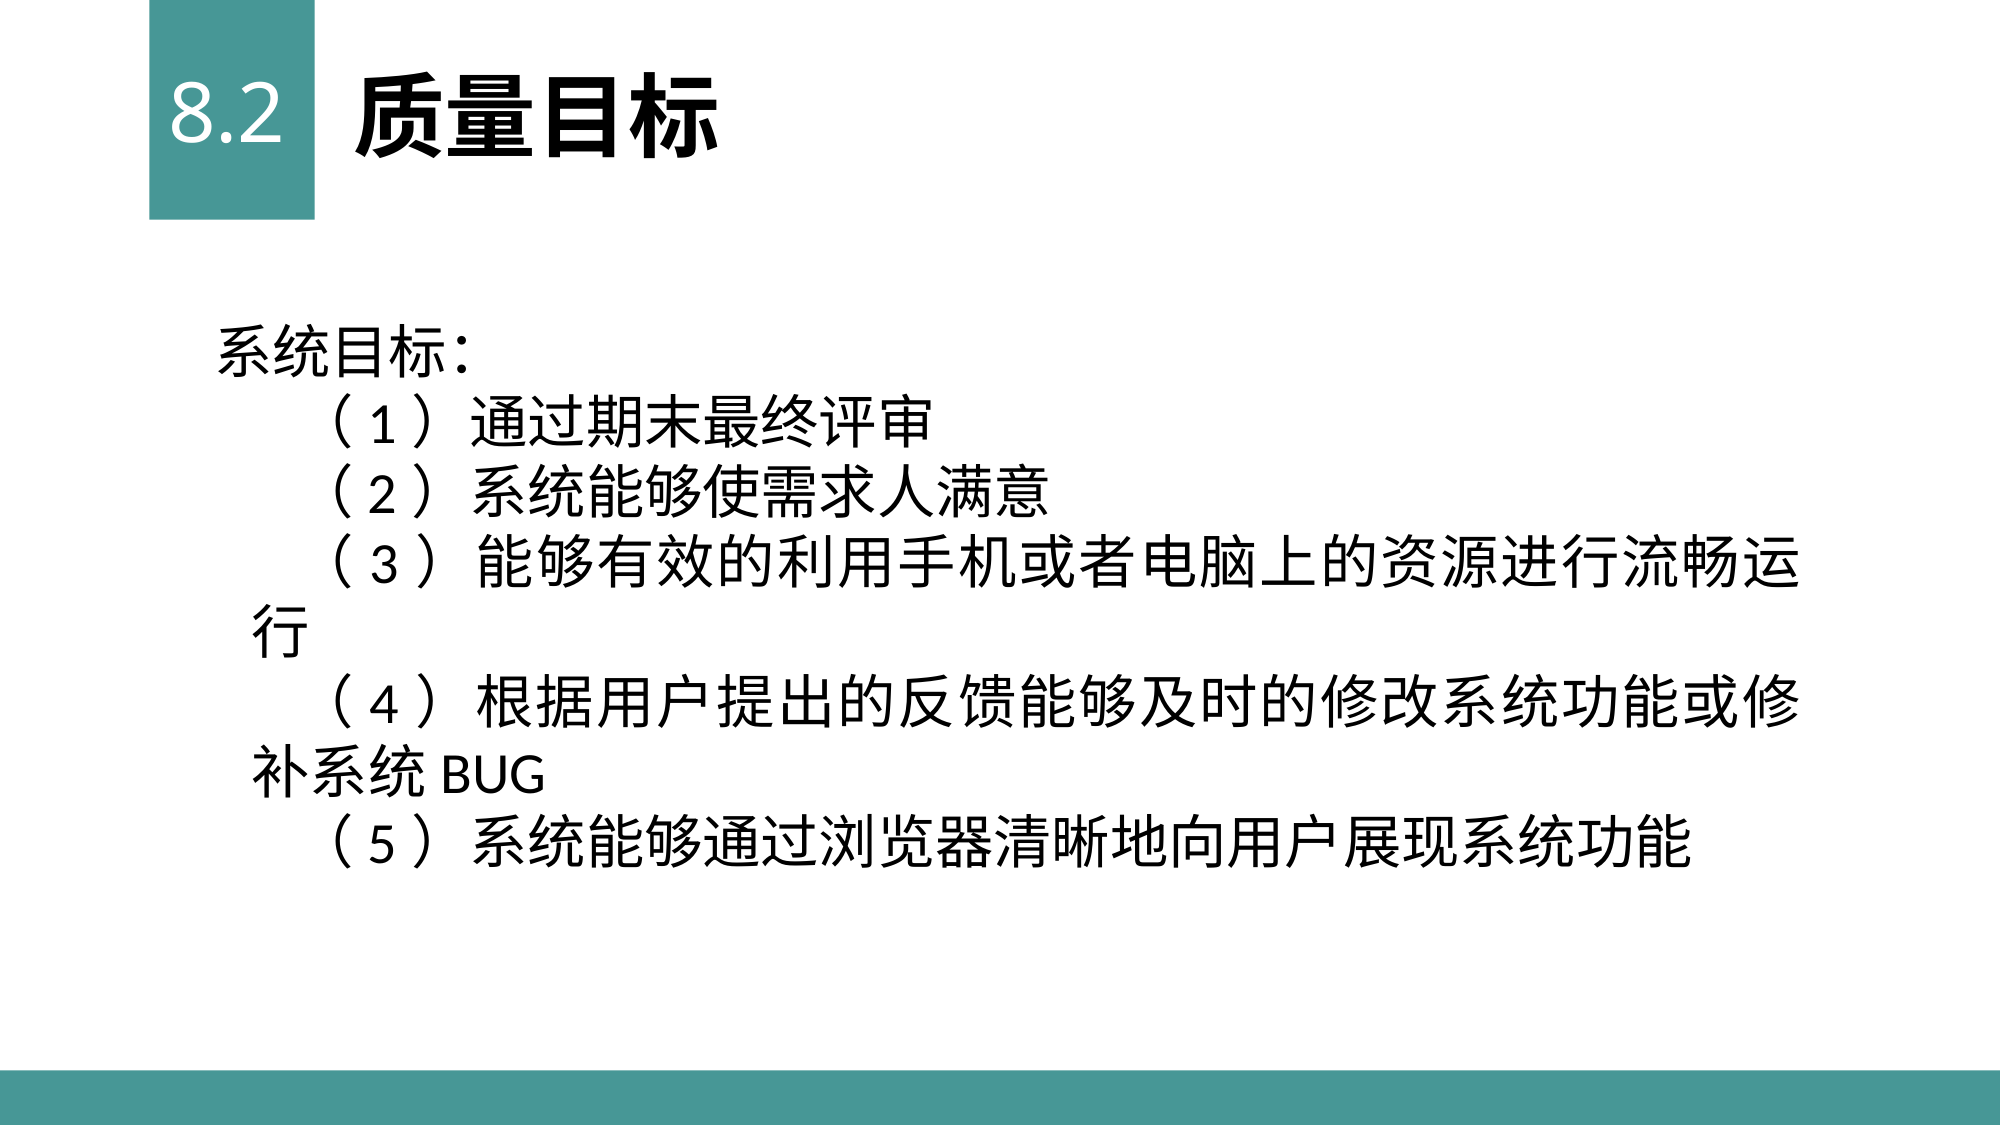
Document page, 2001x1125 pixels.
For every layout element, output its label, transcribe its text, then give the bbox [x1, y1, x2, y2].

text_box 系统目标： （1）通过期末最终评审 （2）系统能够使需求人满意 （3）能够有效的利用手机或者电脑上的资源进行流畅运行 （4）根据用户提出的反馈能够及时的修改系统功能或修补系统BUG （5）系统能够通过浏览器清晰地向用户展现系统功能 [149, 307, 1815, 883]
text_box [149, 0, 315, 220]
text_box 质量目标 [338, 51, 1378, 177]
text_box 8.2 [144, 51, 310, 167]
text_box [0, 1070, 2000, 1125]
